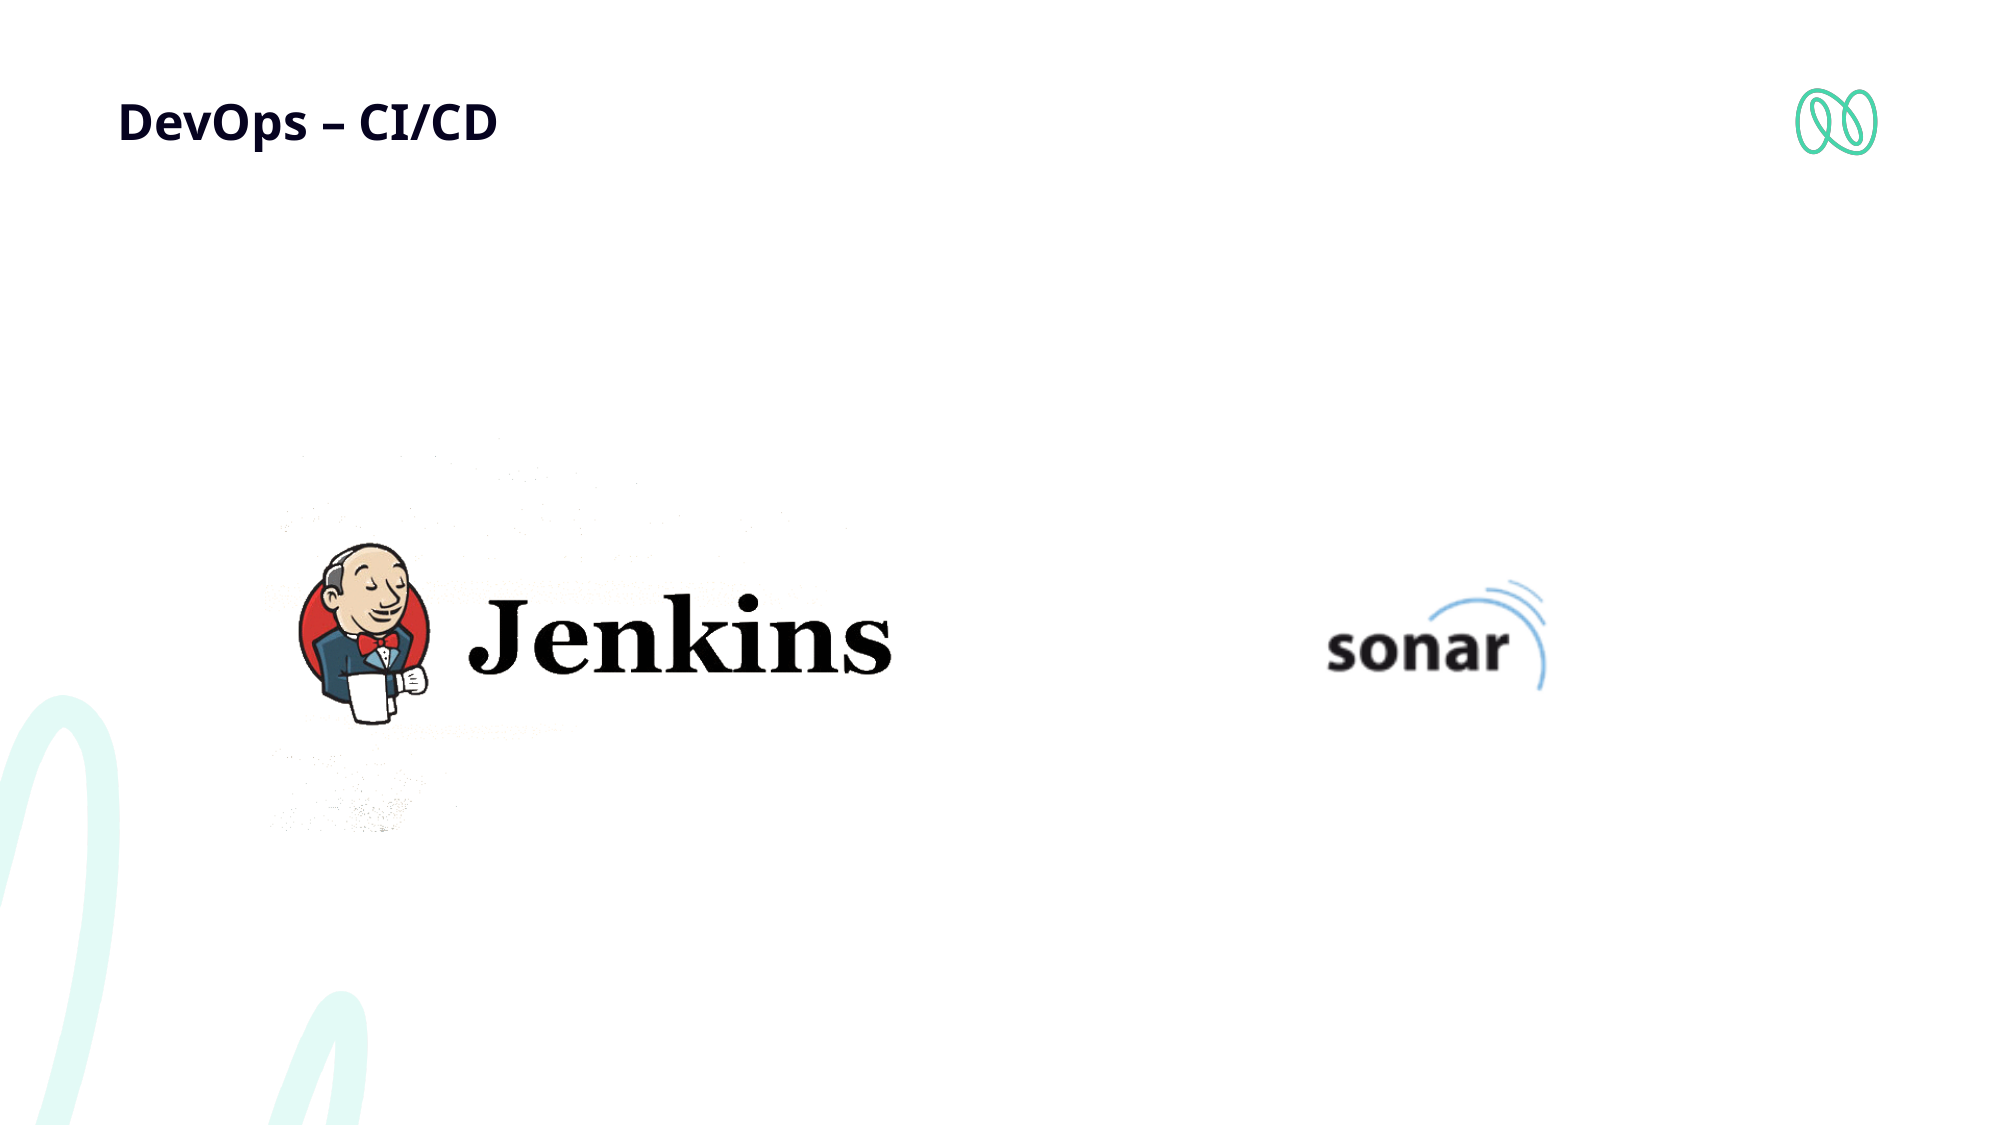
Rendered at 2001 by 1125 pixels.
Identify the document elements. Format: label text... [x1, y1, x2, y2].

picture [1320, 576, 1555, 703]
title DevOps – CI/CD [102, 78, 1284, 159]
picture [263, 432, 951, 832]
picture [1772, 62, 1906, 180]
